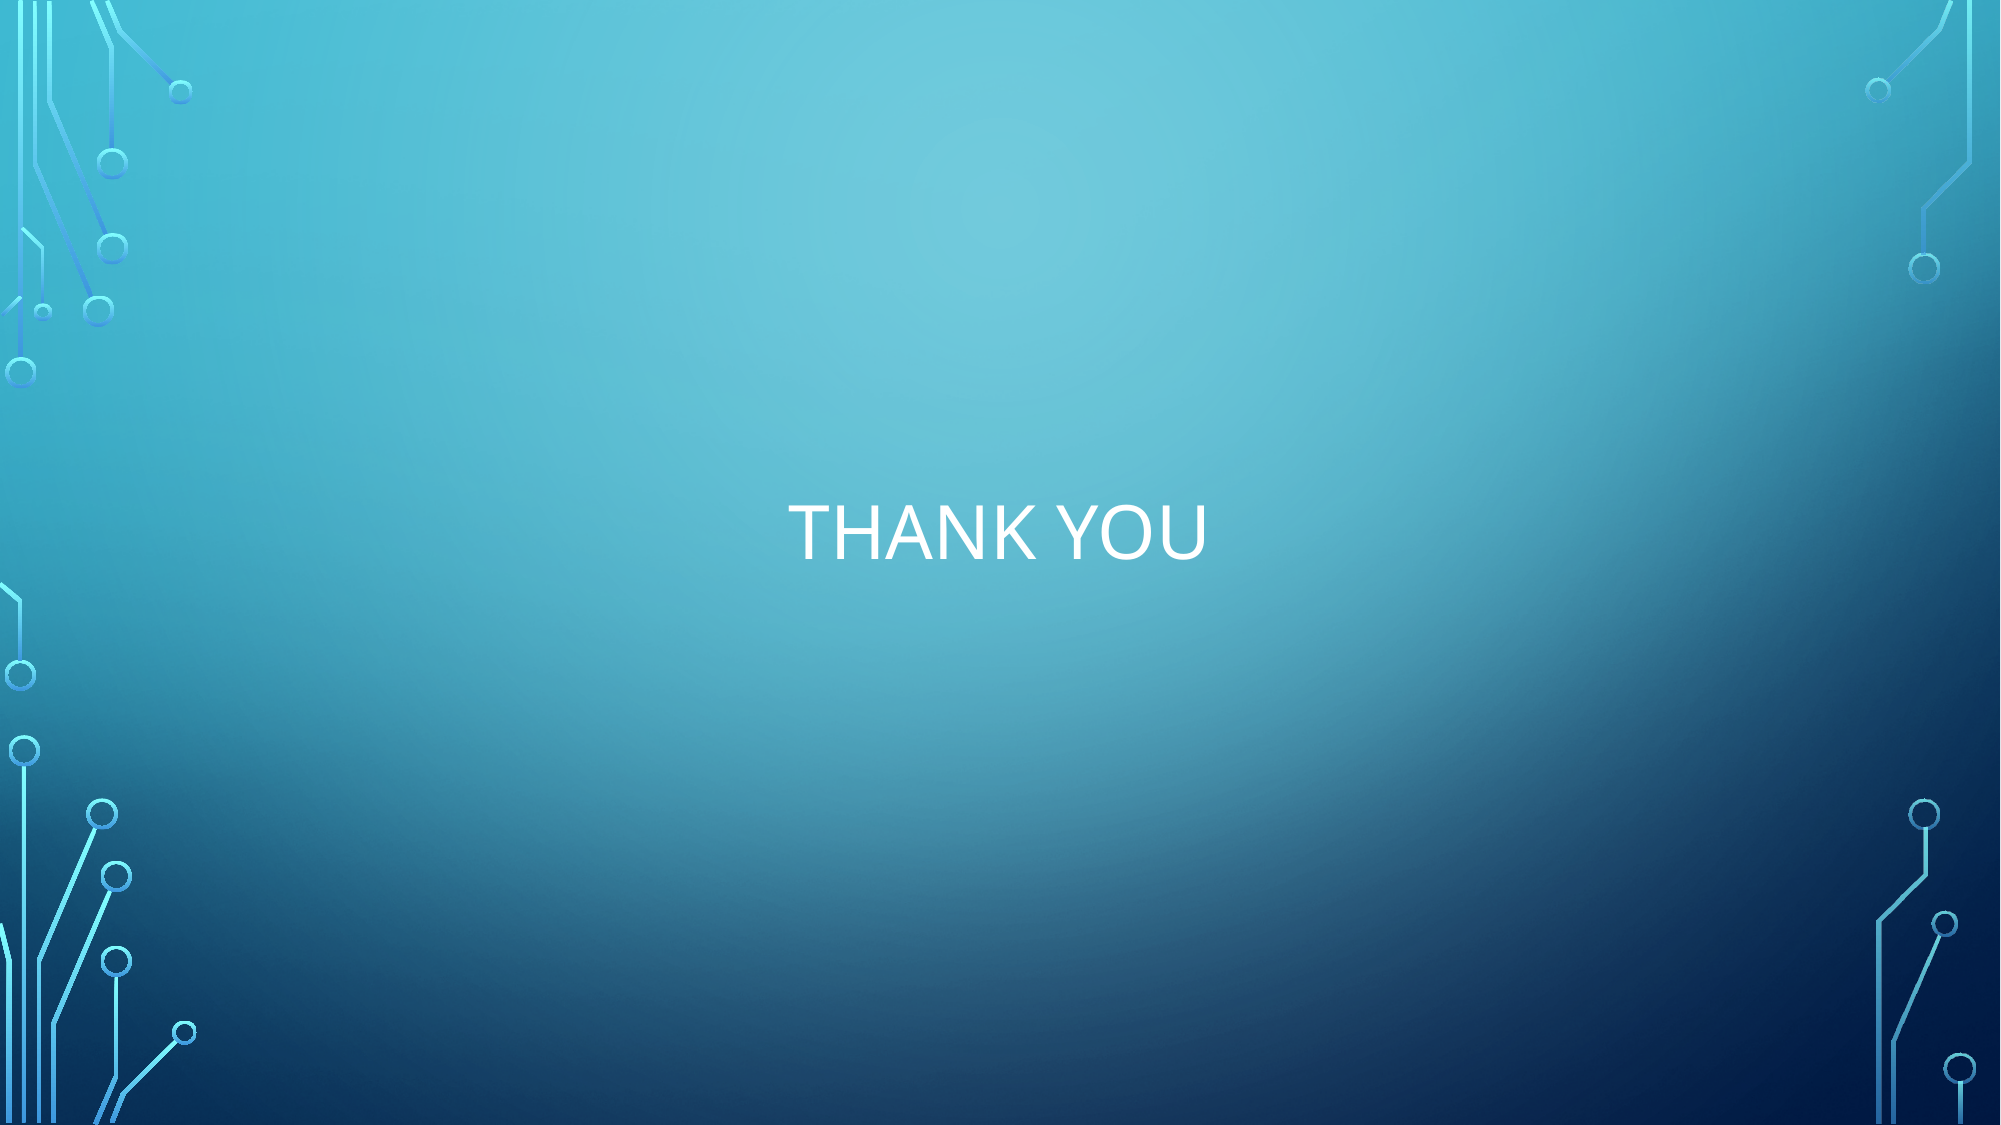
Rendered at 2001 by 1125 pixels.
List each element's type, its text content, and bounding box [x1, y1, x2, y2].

title Thank you [187, 101, 1813, 970]
